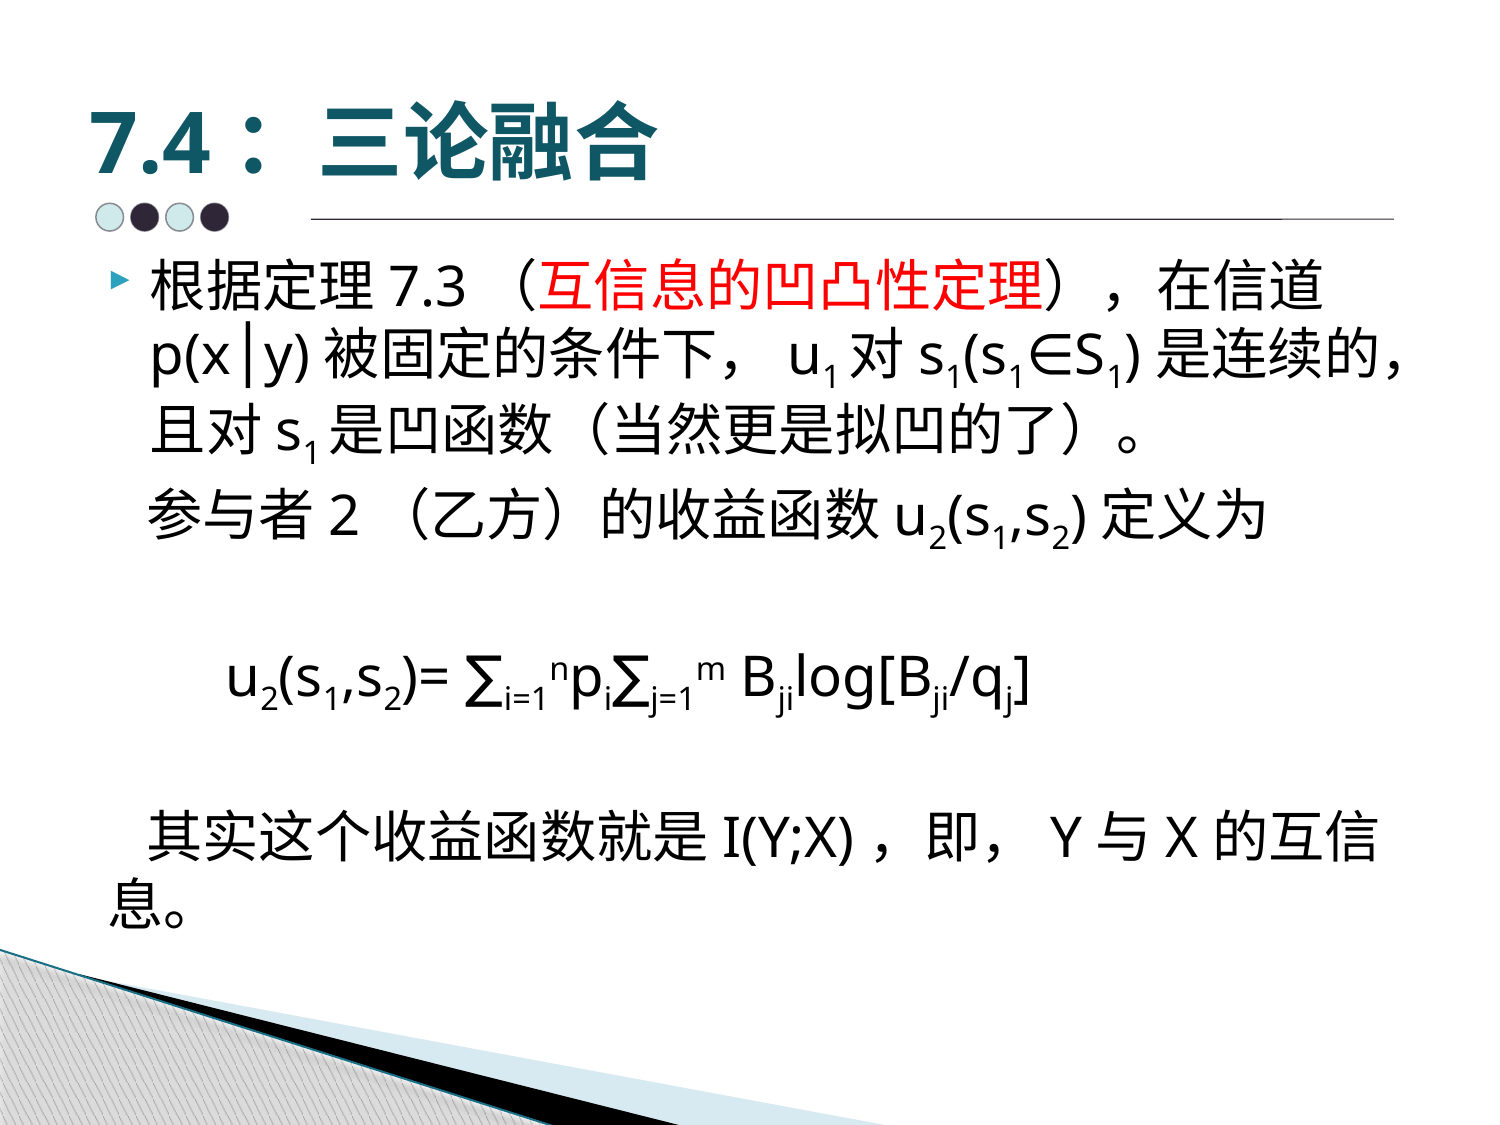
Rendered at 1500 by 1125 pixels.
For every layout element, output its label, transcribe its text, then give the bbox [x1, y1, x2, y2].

list 根据定理7.3（互信息的凹凸性定理），在信道p(x│y)被固定的条件下，u1对s1(s1∈S1)是连续的，且对s1是凹函数（当然更是拟凹的了）。 参与者2（乙方）的收益函数u2(s1,s2)定义为 u2(s1,s2)= ∑i=1npi∑j=1m Bjilog[Bji/qj] 其实这个收益函数就是I(Y;X)，即，Y与X的互信息。 [75, 243, 1425, 986]
title 7.4：三论融合 [75, 45, 1425, 233]
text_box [95, 203, 229, 232]
